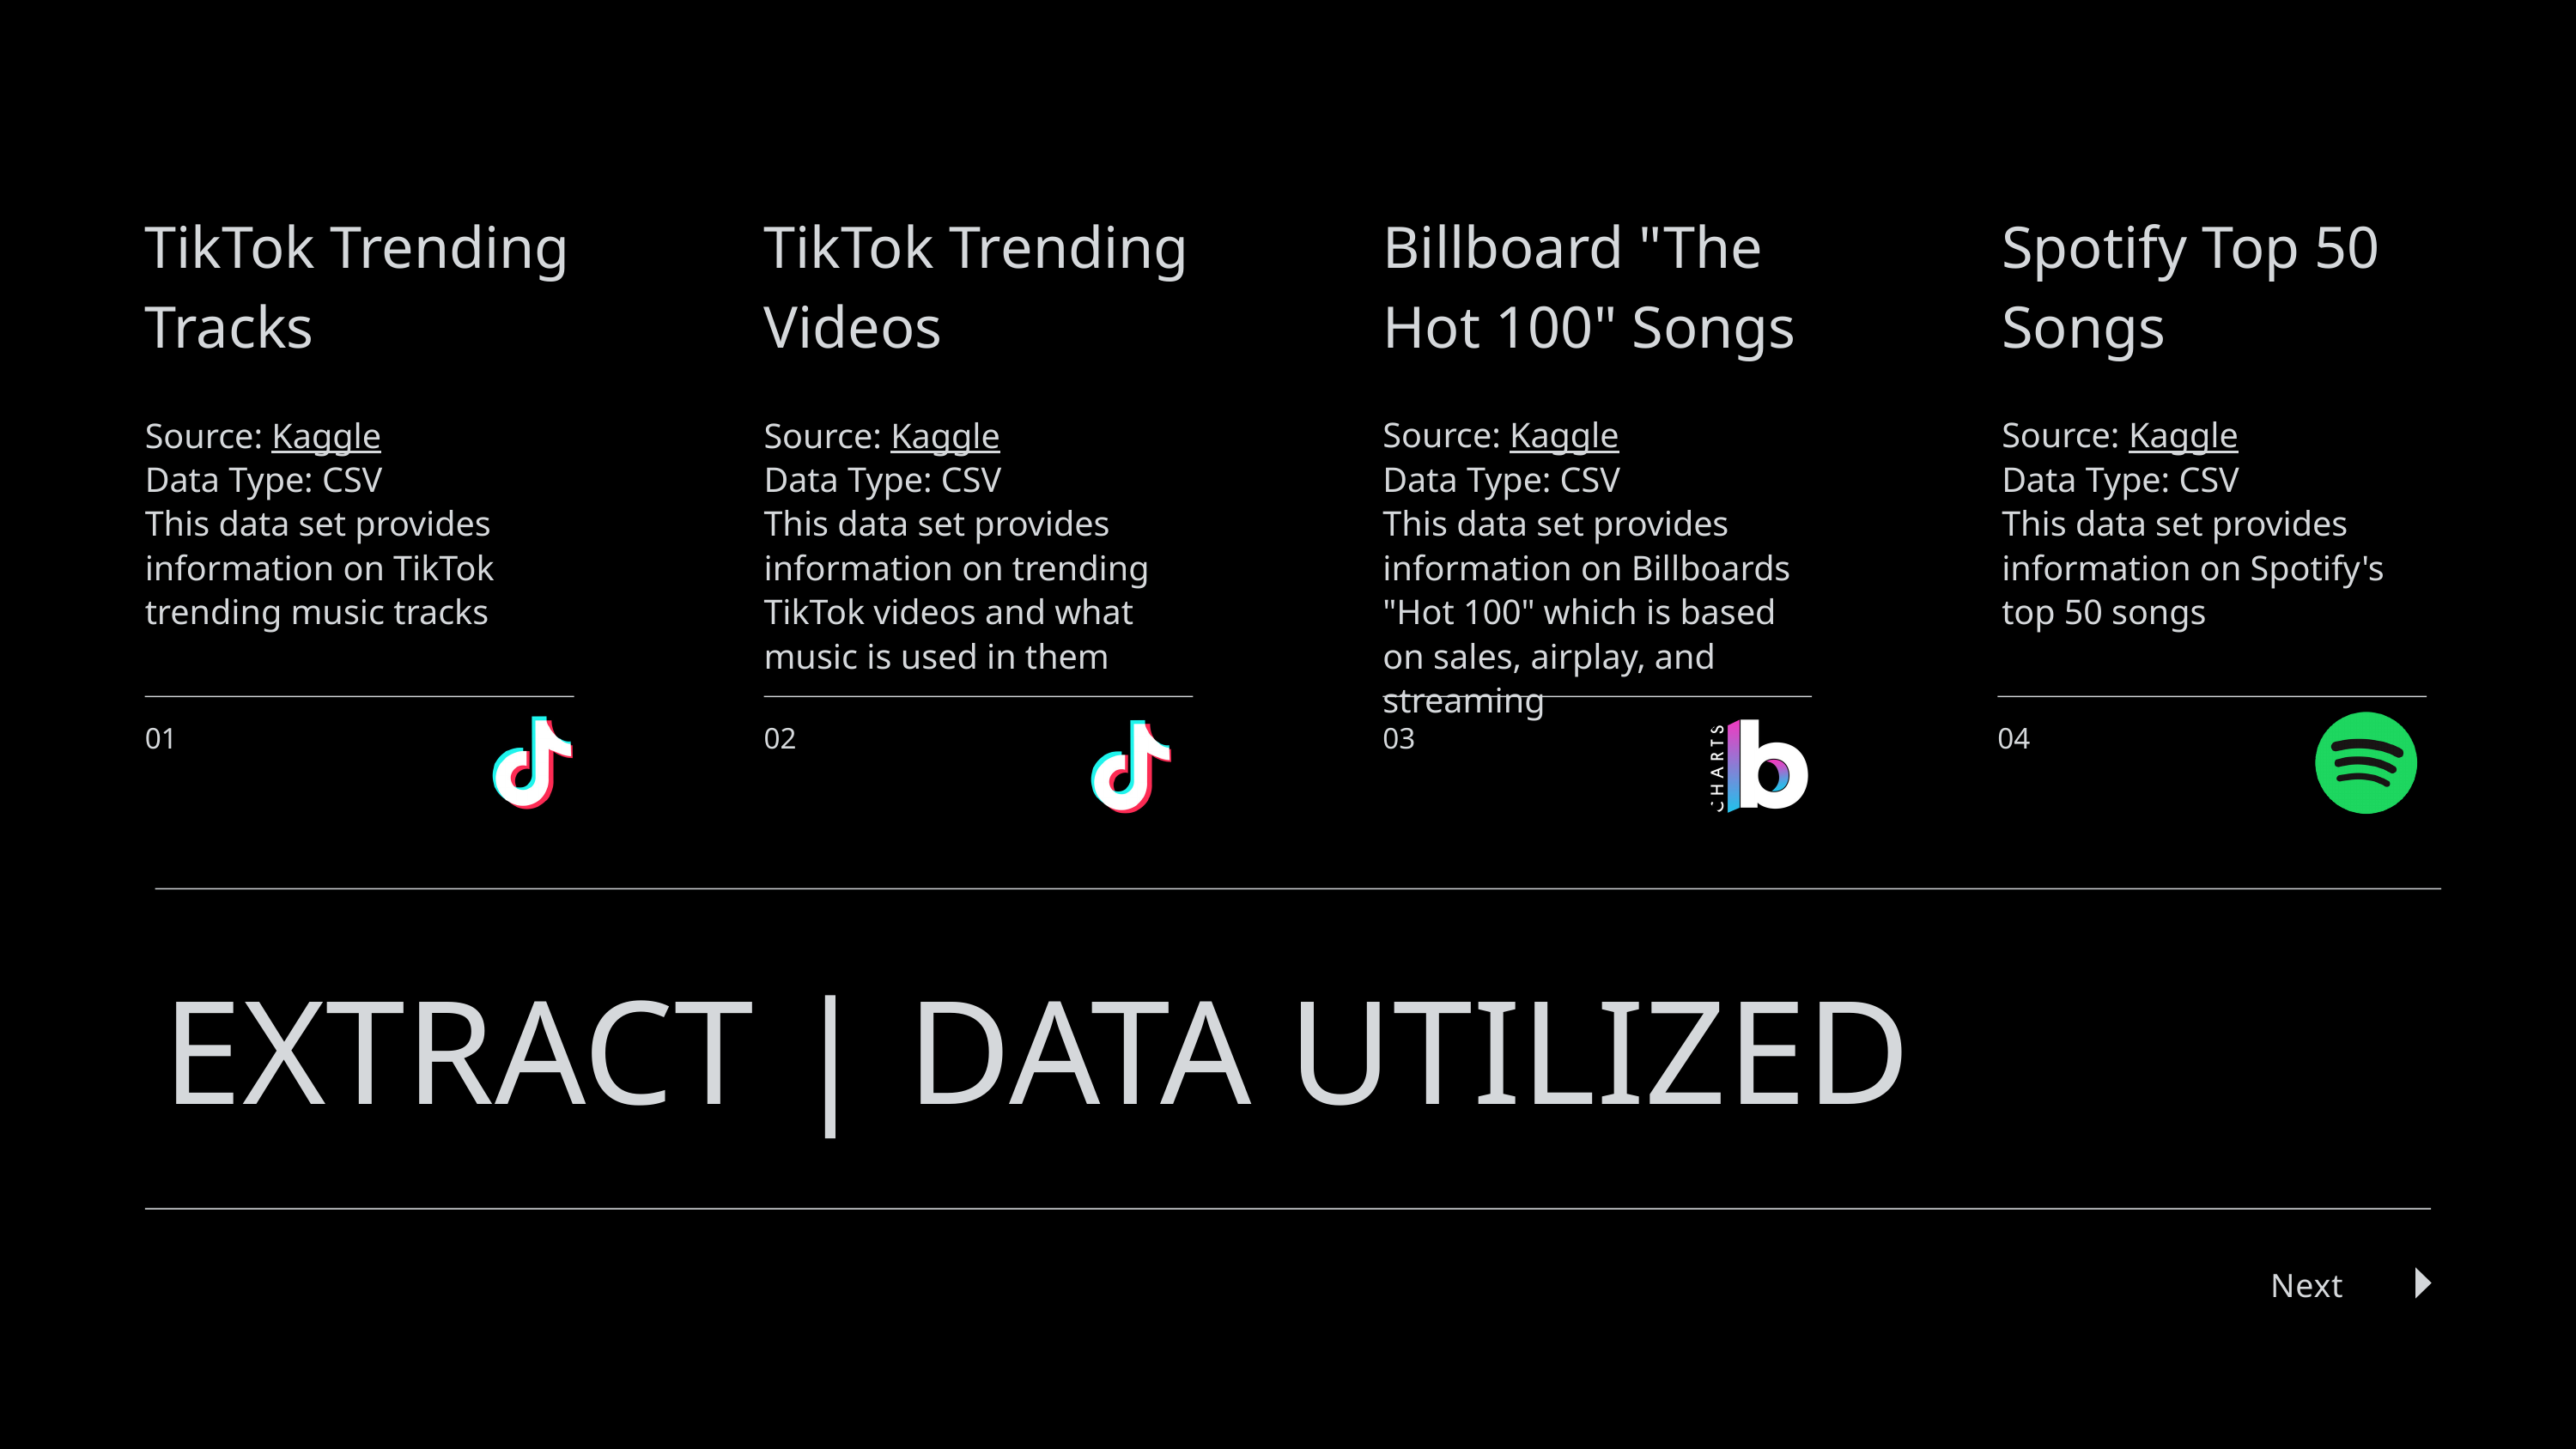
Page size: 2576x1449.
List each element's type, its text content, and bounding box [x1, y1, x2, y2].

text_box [1069, 705, 1194, 829]
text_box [471, 700, 595, 825]
picture [2415, 1267, 2432, 1299]
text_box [2308, 705, 2424, 821]
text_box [155, 888, 2442, 1136]
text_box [144, 199, 574, 635]
text_box 04 [1997, 713, 2067, 755]
text_box Next [1862, 1258, 2343, 1304]
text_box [763, 199, 1194, 724]
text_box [2002, 199, 2432, 682]
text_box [1697, 709, 1813, 825]
text_box 01 [144, 713, 214, 755]
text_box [1382, 199, 1813, 726]
text_box 02 [763, 730, 833, 755]
text_box 03 [1382, 732, 1452, 755]
